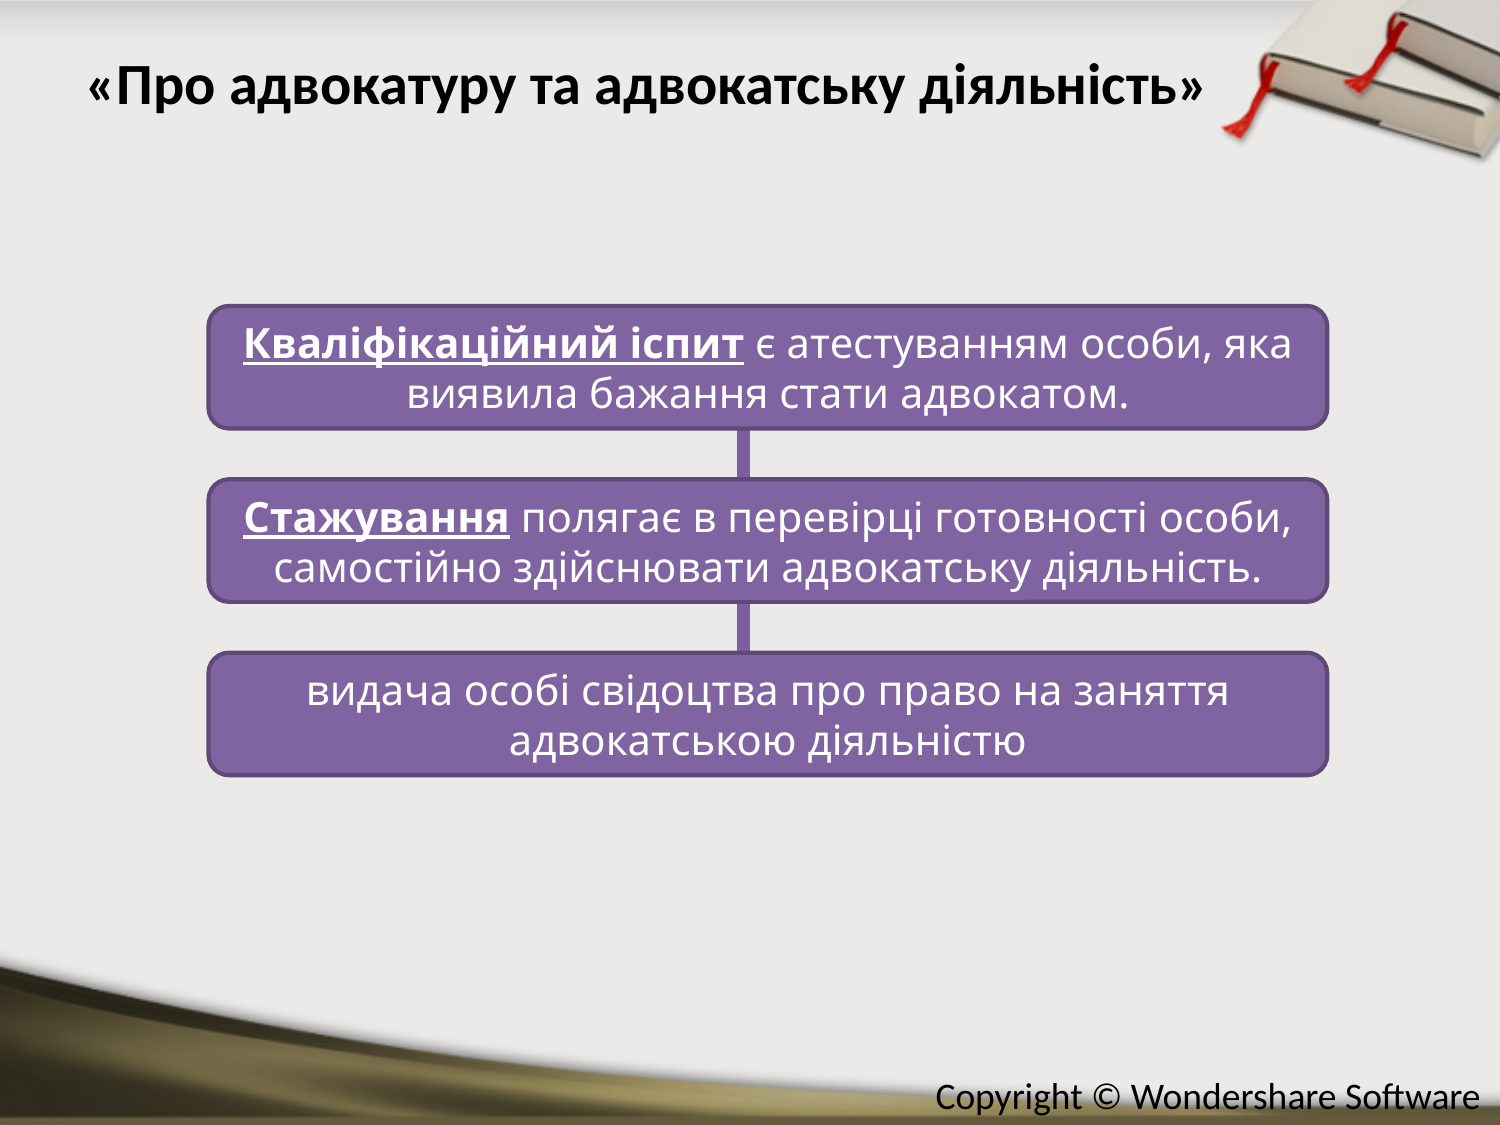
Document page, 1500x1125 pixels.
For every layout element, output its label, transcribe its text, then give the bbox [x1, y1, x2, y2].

text_box видача особі свідоцтва про право на заняття адвокатською діяльністю [206, 650, 1330, 778]
text_box Стажування полягає в перевірці готовності особи, самостійно здійснювати адвокатську діяльність. [748, 477, 1330, 604]
picture [0, 0, 1500, 1125]
text_box Стажування полягає в перевірці готовності особи, самостійно здійснювати адвокатську діяльність. [206, 477, 739, 604]
text_box Кваліфікаційний іспит є атестуванням особи, яка виявила бажання стати адвокатом. [206, 303, 1330, 431]
title «Про адвокатуру та адвокатську діяльність» [0, 16, 1323, 147]
